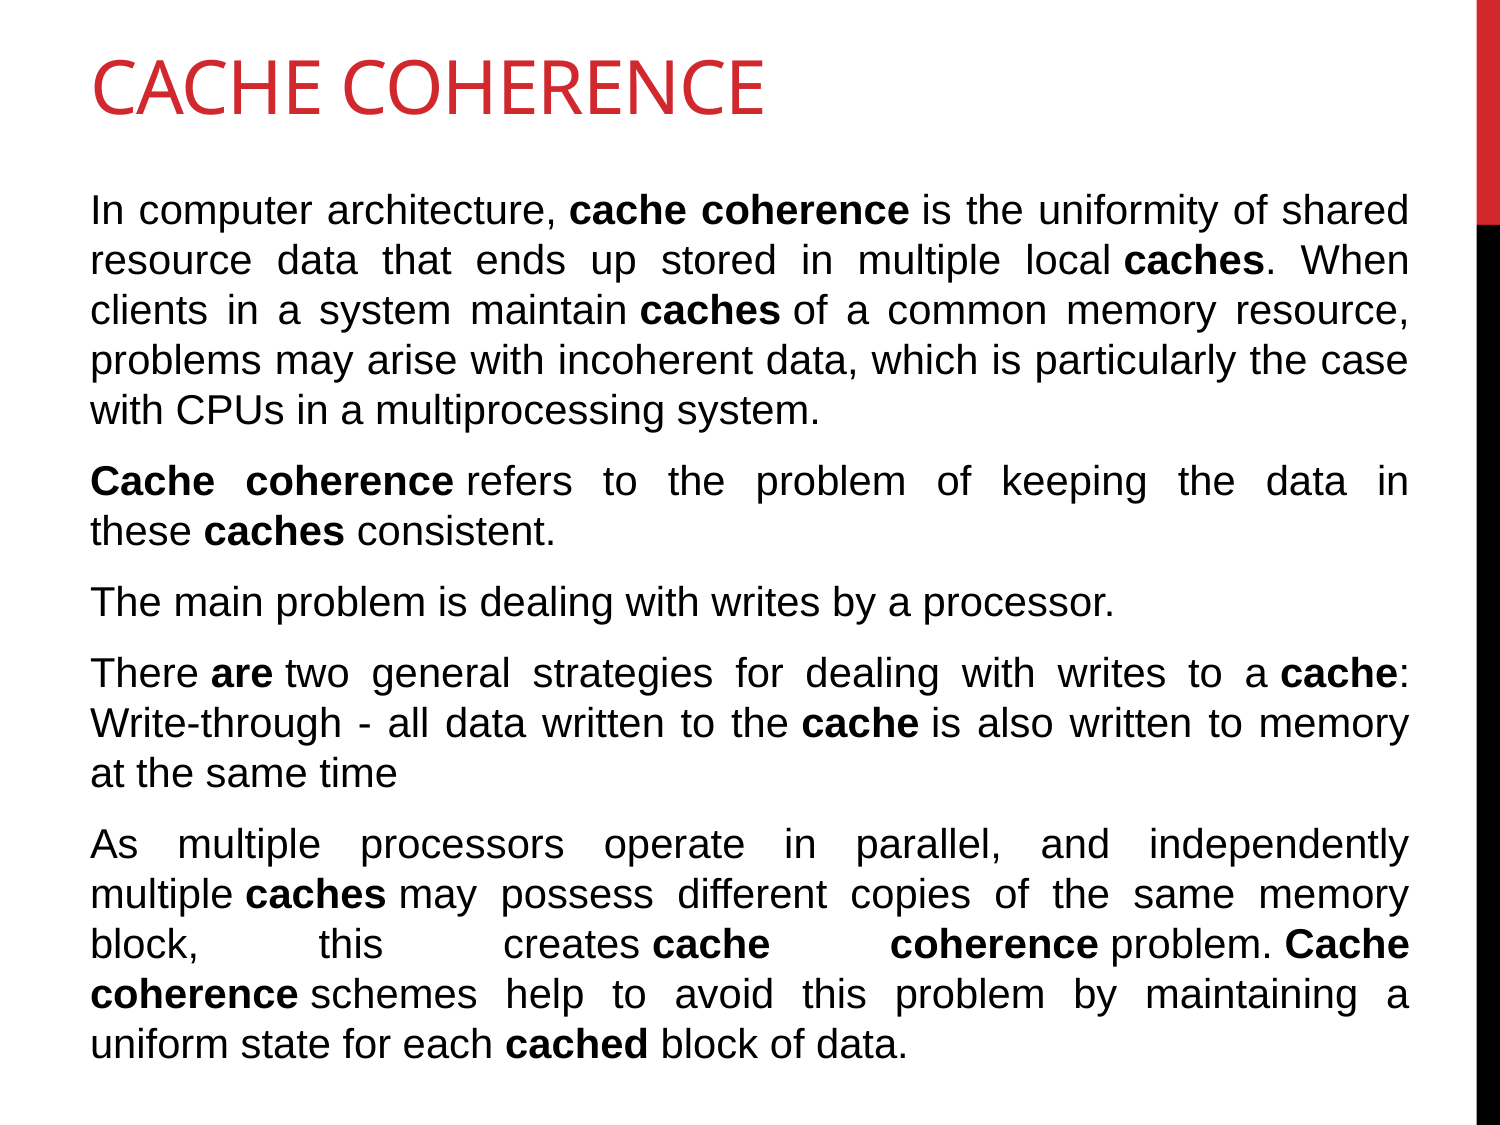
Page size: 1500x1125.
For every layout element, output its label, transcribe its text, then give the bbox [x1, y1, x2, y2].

list In computer architecture, cache coherence is the uniformity of shared resource data that ends up stored in multiple local caches. When clients in a system maintain caches of a common memory resource, problems may arise with incoherent data, which is particularly the case with CPUs in a multiprocessing system. Cache coherence refers to the problem of keeping the data in these caches consistent. The main problem is dealing with writes by a processor. There are two general strategies for dealing with writes to a cache: Write-through - all data written to the cache is also written to memory at the same time As multiple processors operate in parallel, and independently multiple caches may possess different copies of the same memory block, this creates cache coherence problem. Cache coherence schemes help to avoid this problem by maintaining a uniform state for each cached block of data. [75, 174, 1425, 1100]
title Cache Coherence [75, 25, 1288, 138]
